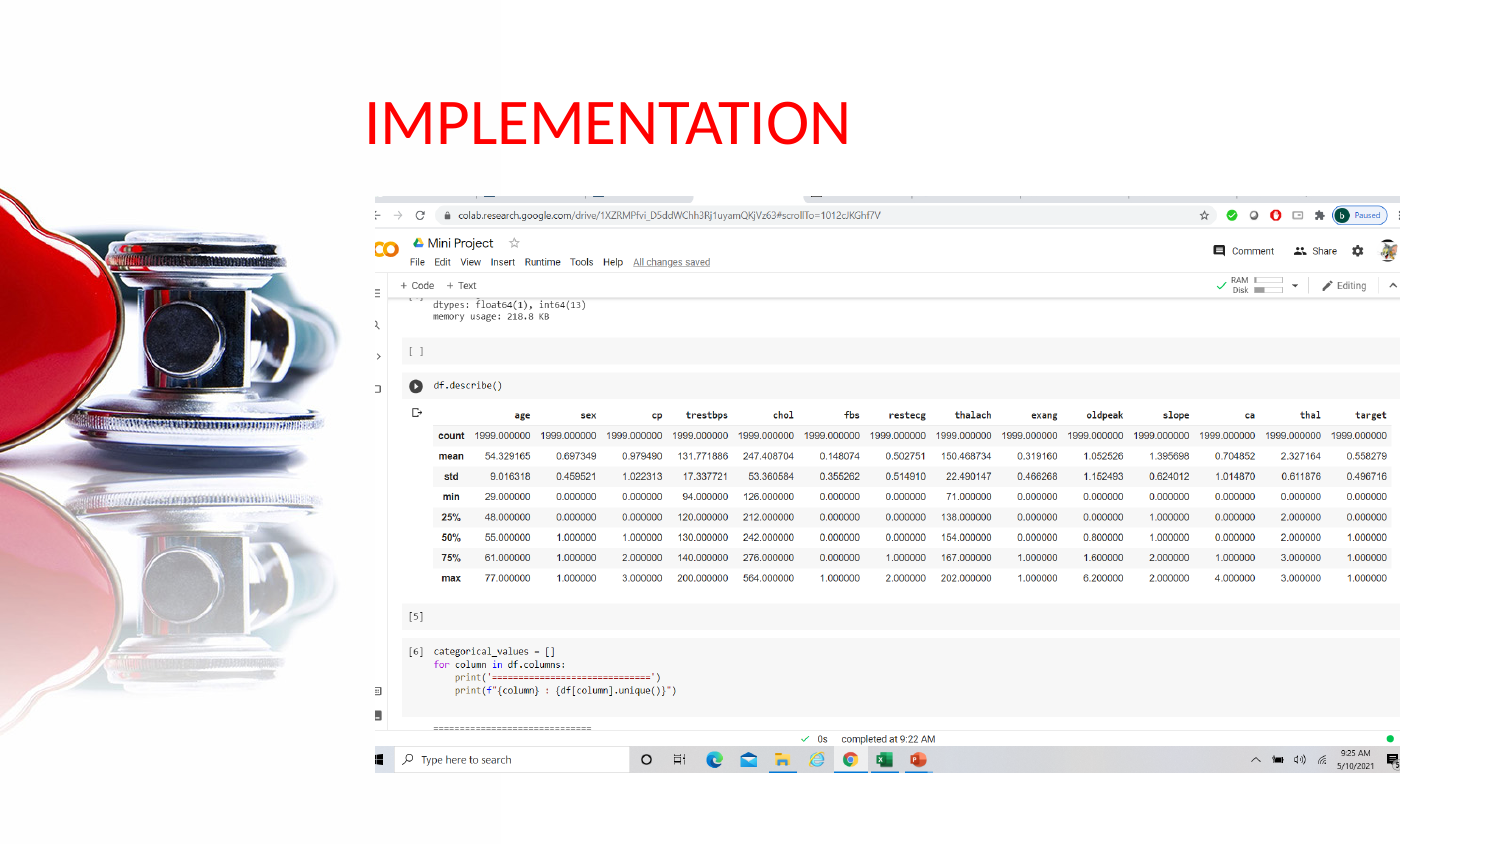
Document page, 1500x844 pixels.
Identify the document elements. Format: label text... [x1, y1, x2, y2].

picture [0, 0, 1500, 844]
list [375, 196, 1401, 773]
title IMPLEMENTATION [349, 71, 1427, 166]
